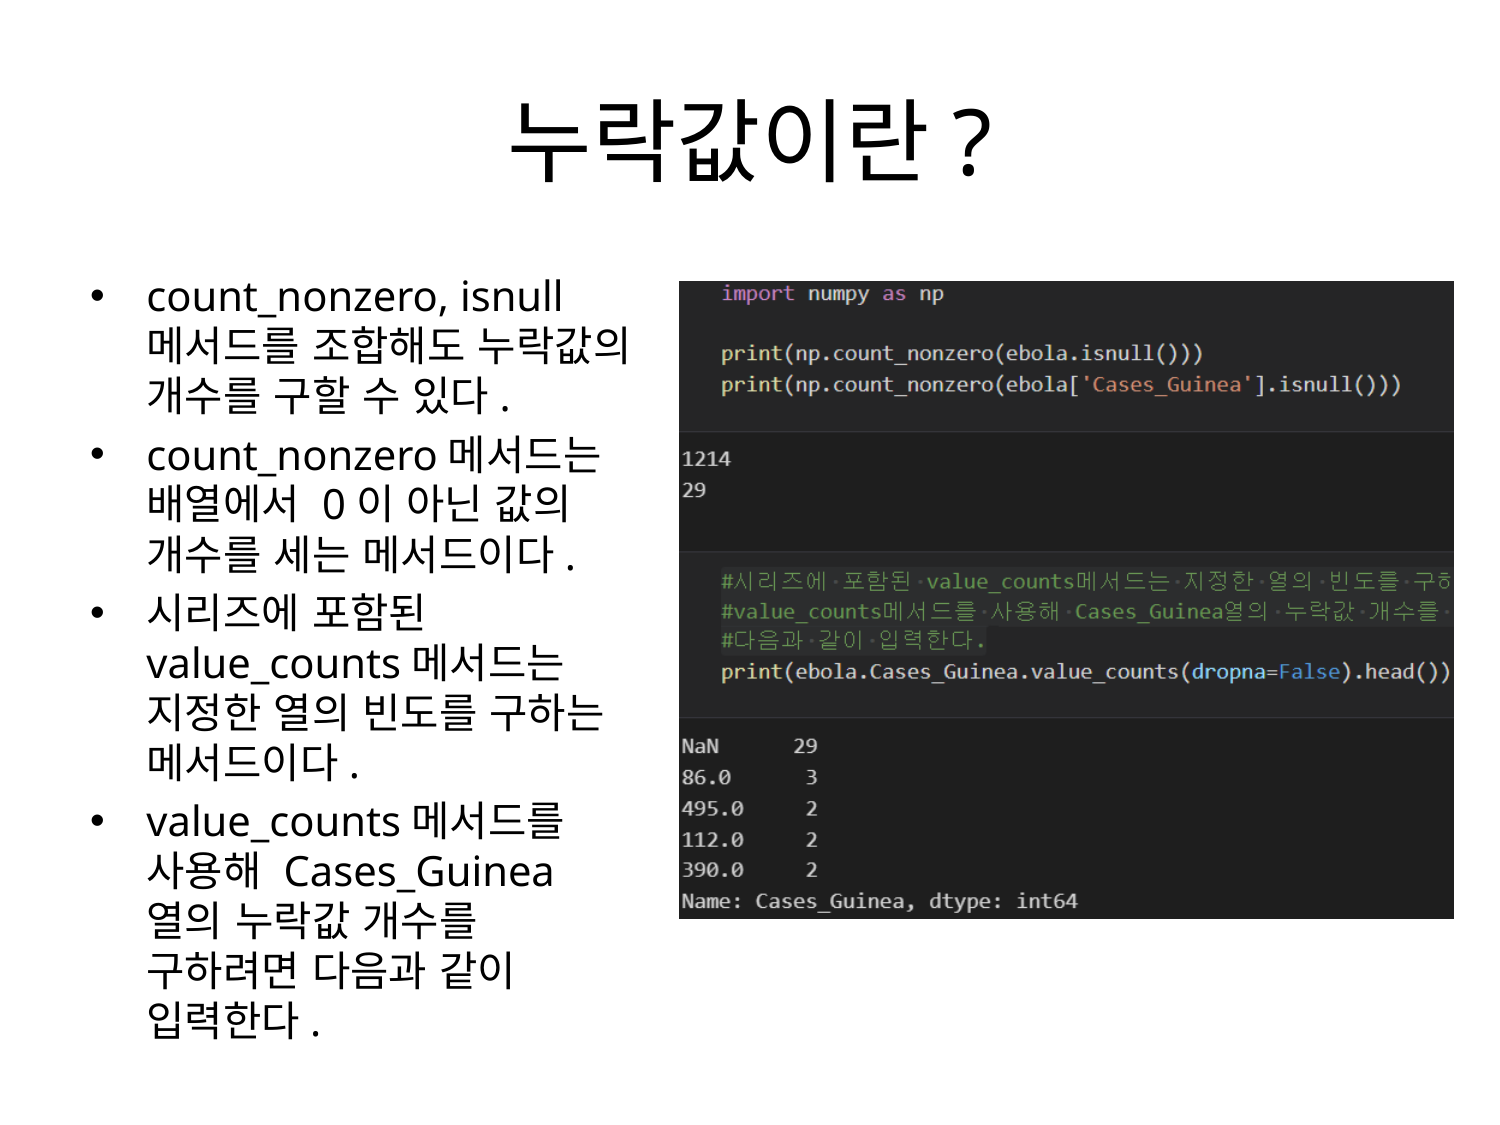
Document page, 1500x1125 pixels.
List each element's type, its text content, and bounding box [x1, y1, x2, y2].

picture [679, 280, 1455, 919]
title 누락값이란? [75, 45, 1425, 233]
list count_nonzero, isnull메서드를 조합해도 누락값의 개수를 구할 수 있다. count_nonzero메서드는 배열에서 0이 아닌 값의 개수를 세는 메서드이다. 시리즈에 포함된 value_counts메서드는 지정한 열의 빈도를 구하는 메서드이다. value_counts메서드를 사용해 Cases_Guinea열의 누락값 개수를 구하려면 다음과 같이 입력한다. [75, 262, 657, 1005]
